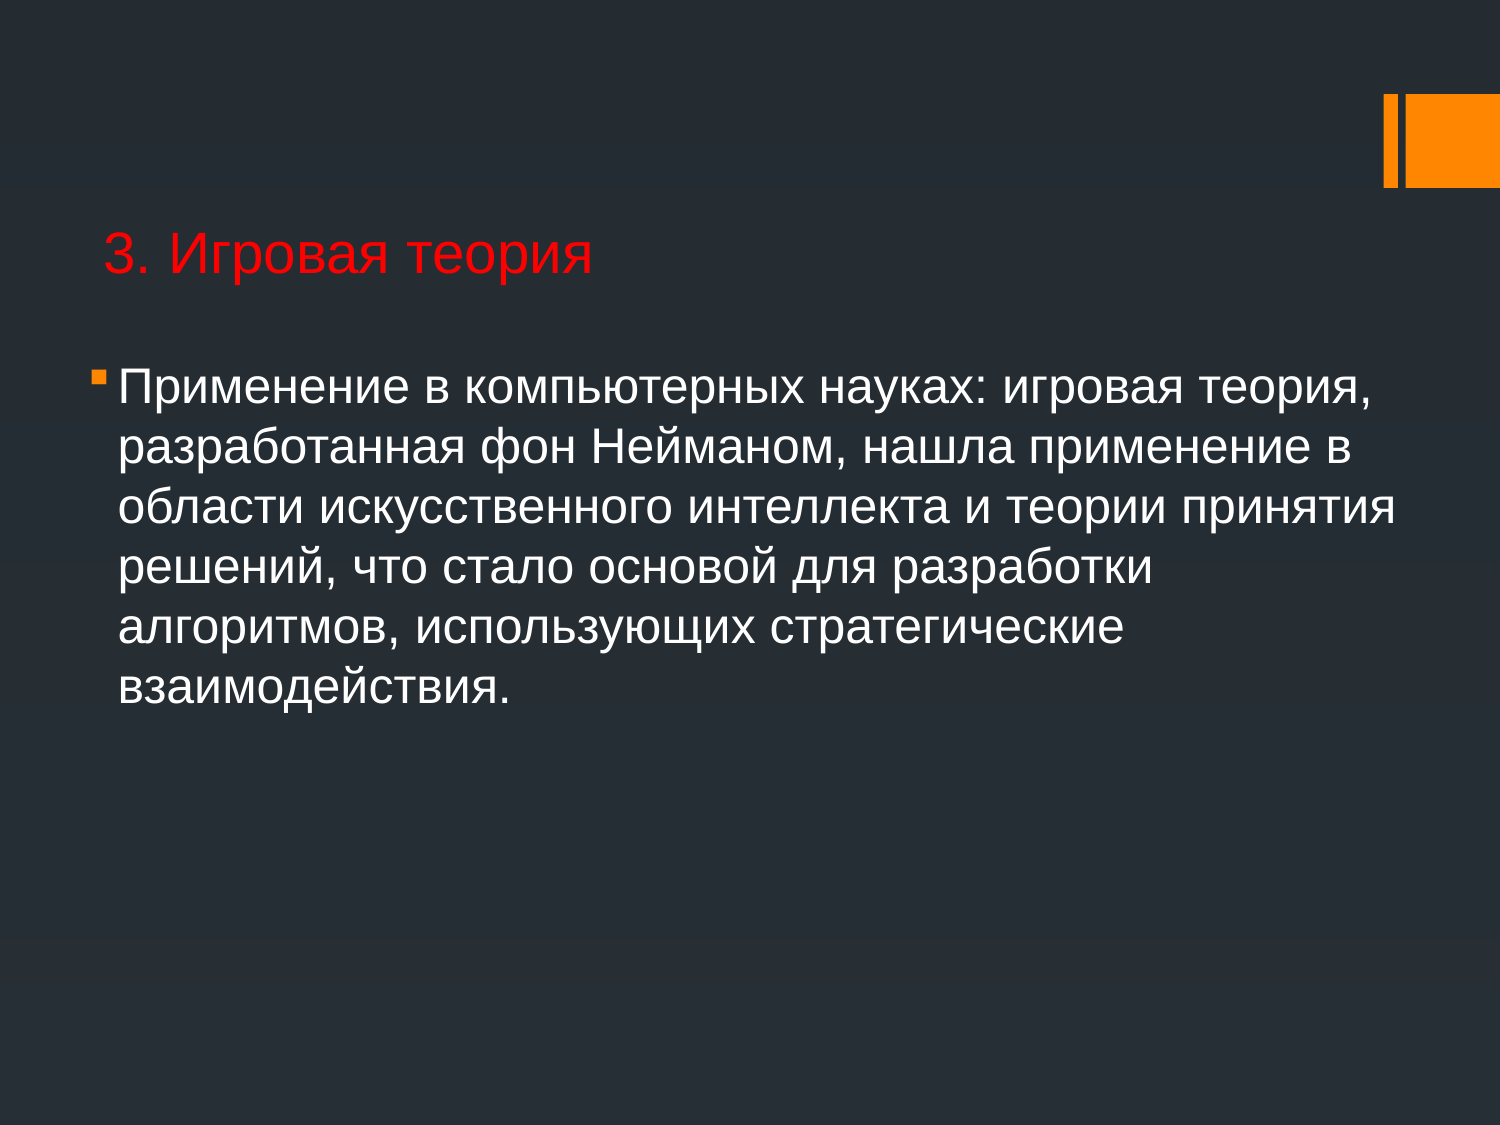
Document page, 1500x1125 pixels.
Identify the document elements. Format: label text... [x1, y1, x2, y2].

list 3. Игровая теория Применение в компьютерных науках: игровая теория, разработанная фон Нейманом, нашла применение в области искусственного интеллекта и теории принятия решений, что стало основой для разработки алгоритмов, использующих стратегические взаимодействия. [64, 208, 1459, 789]
